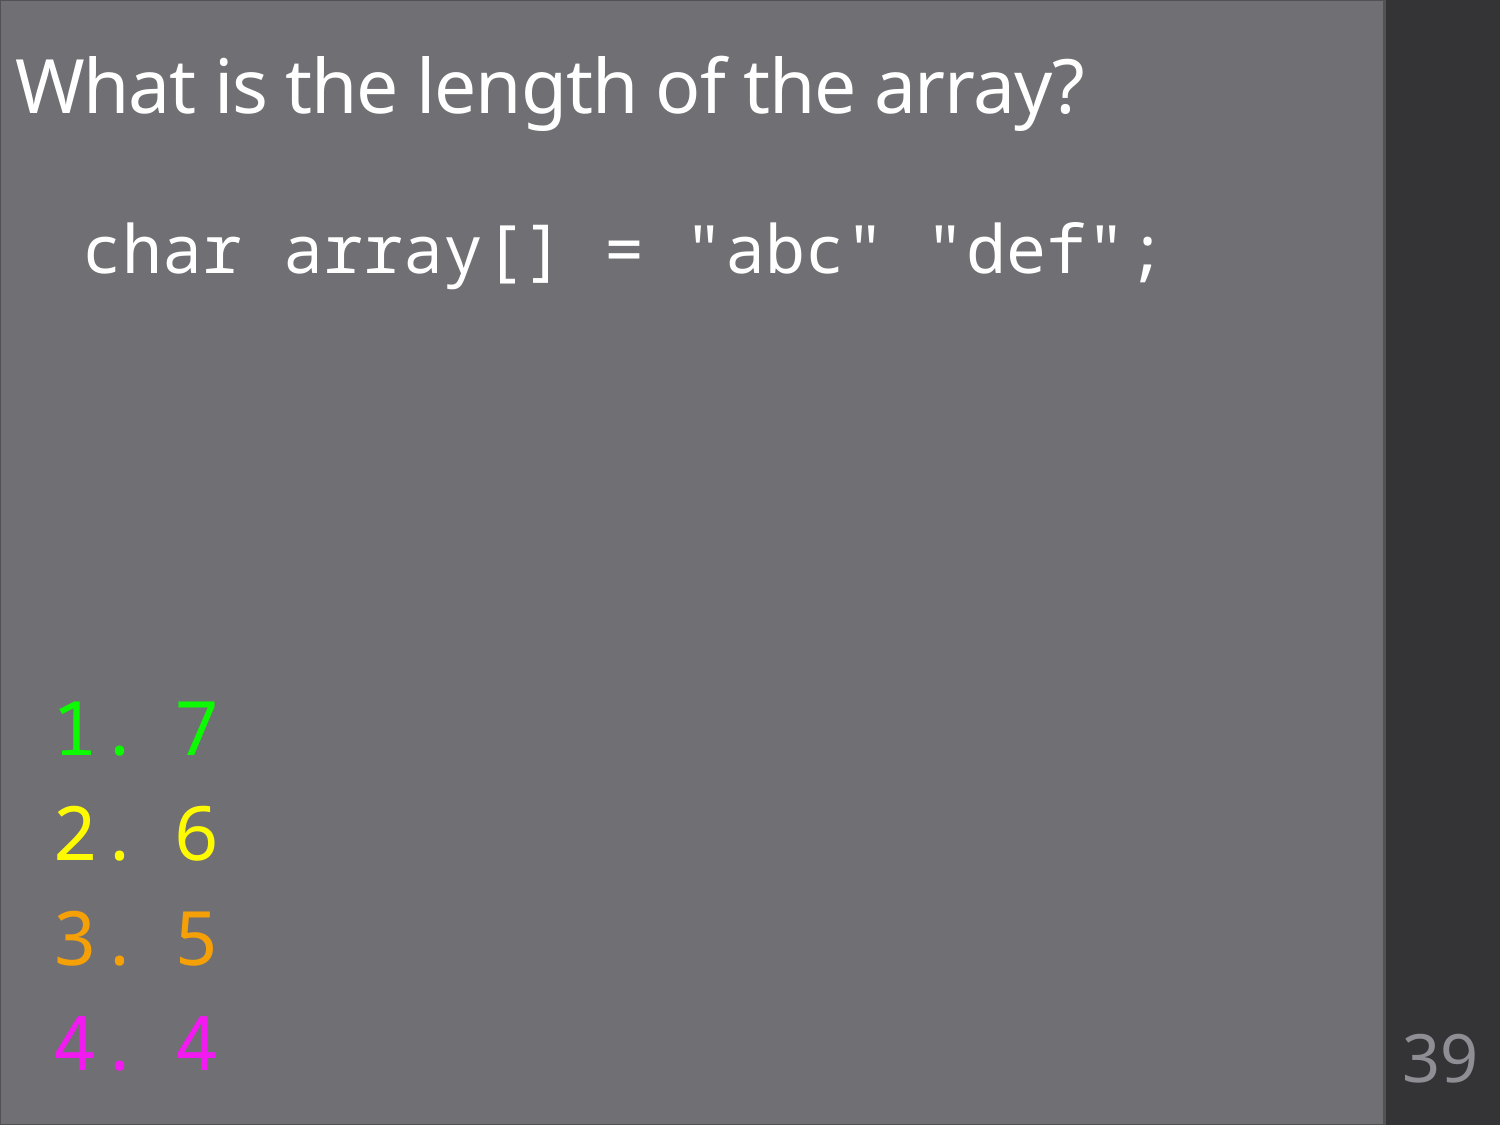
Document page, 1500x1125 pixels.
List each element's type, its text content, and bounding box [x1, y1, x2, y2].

list char array[] = "abc" "def"; [37, 204, 1350, 673]
text_box [0, 0, 1386, 1125]
text_box 7 6 5 4 [37, 673, 1415, 1125]
title What is the length of the array? [0, 0, 1385, 138]
slide_number 39 [1415, 1012, 1498, 1110]
